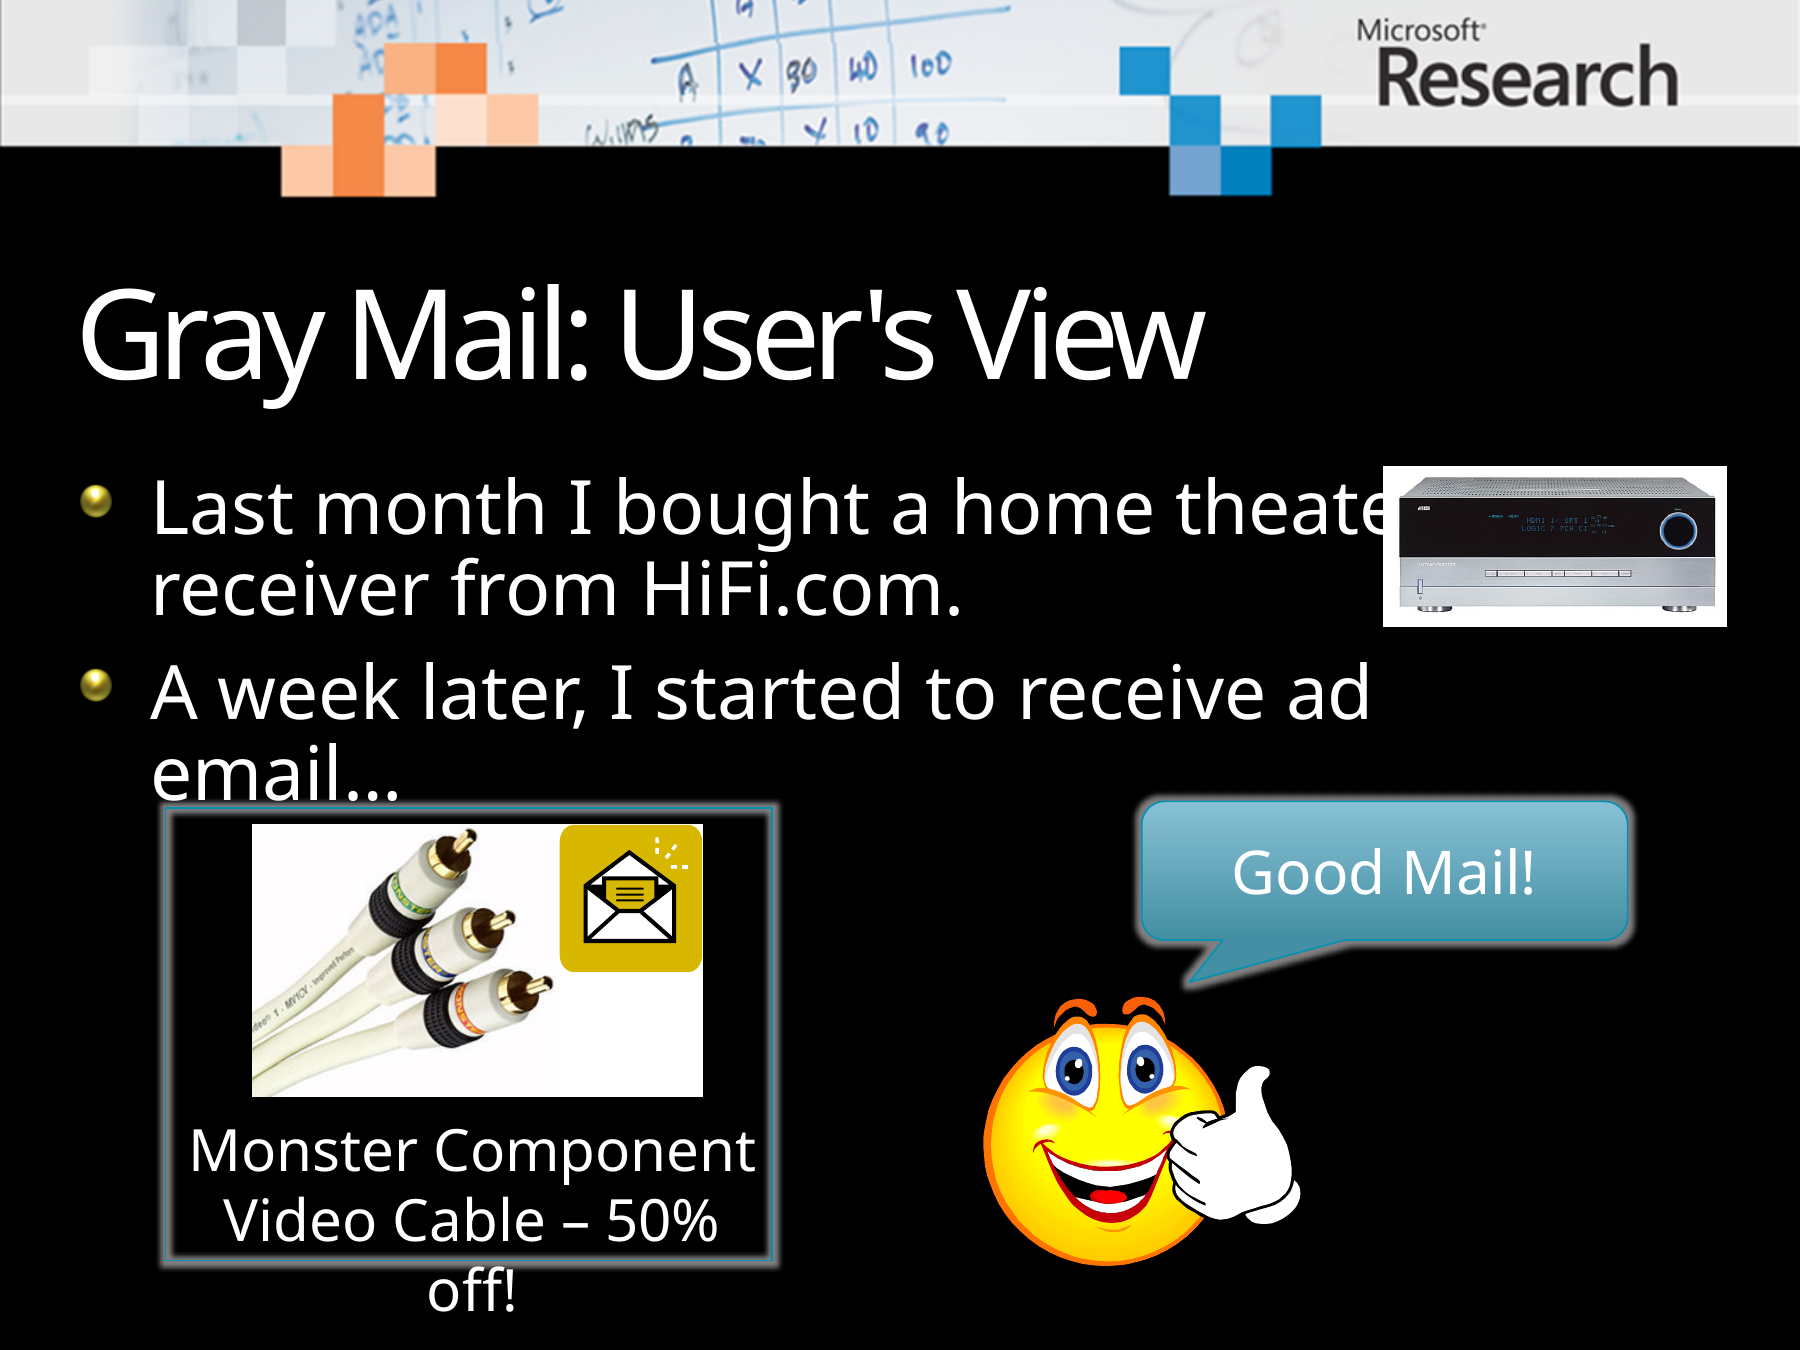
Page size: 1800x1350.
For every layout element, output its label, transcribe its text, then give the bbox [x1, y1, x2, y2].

list Last month I bought a home theater receiver from HiFi.com. A week later, I started to receive ad email… [74, 469, 1592, 825]
title Gray Mail: User's View [74, 271, 1725, 409]
picture [0, 0, 1800, 1350]
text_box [981, 801, 1628, 1275]
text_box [156, 807, 789, 1263]
